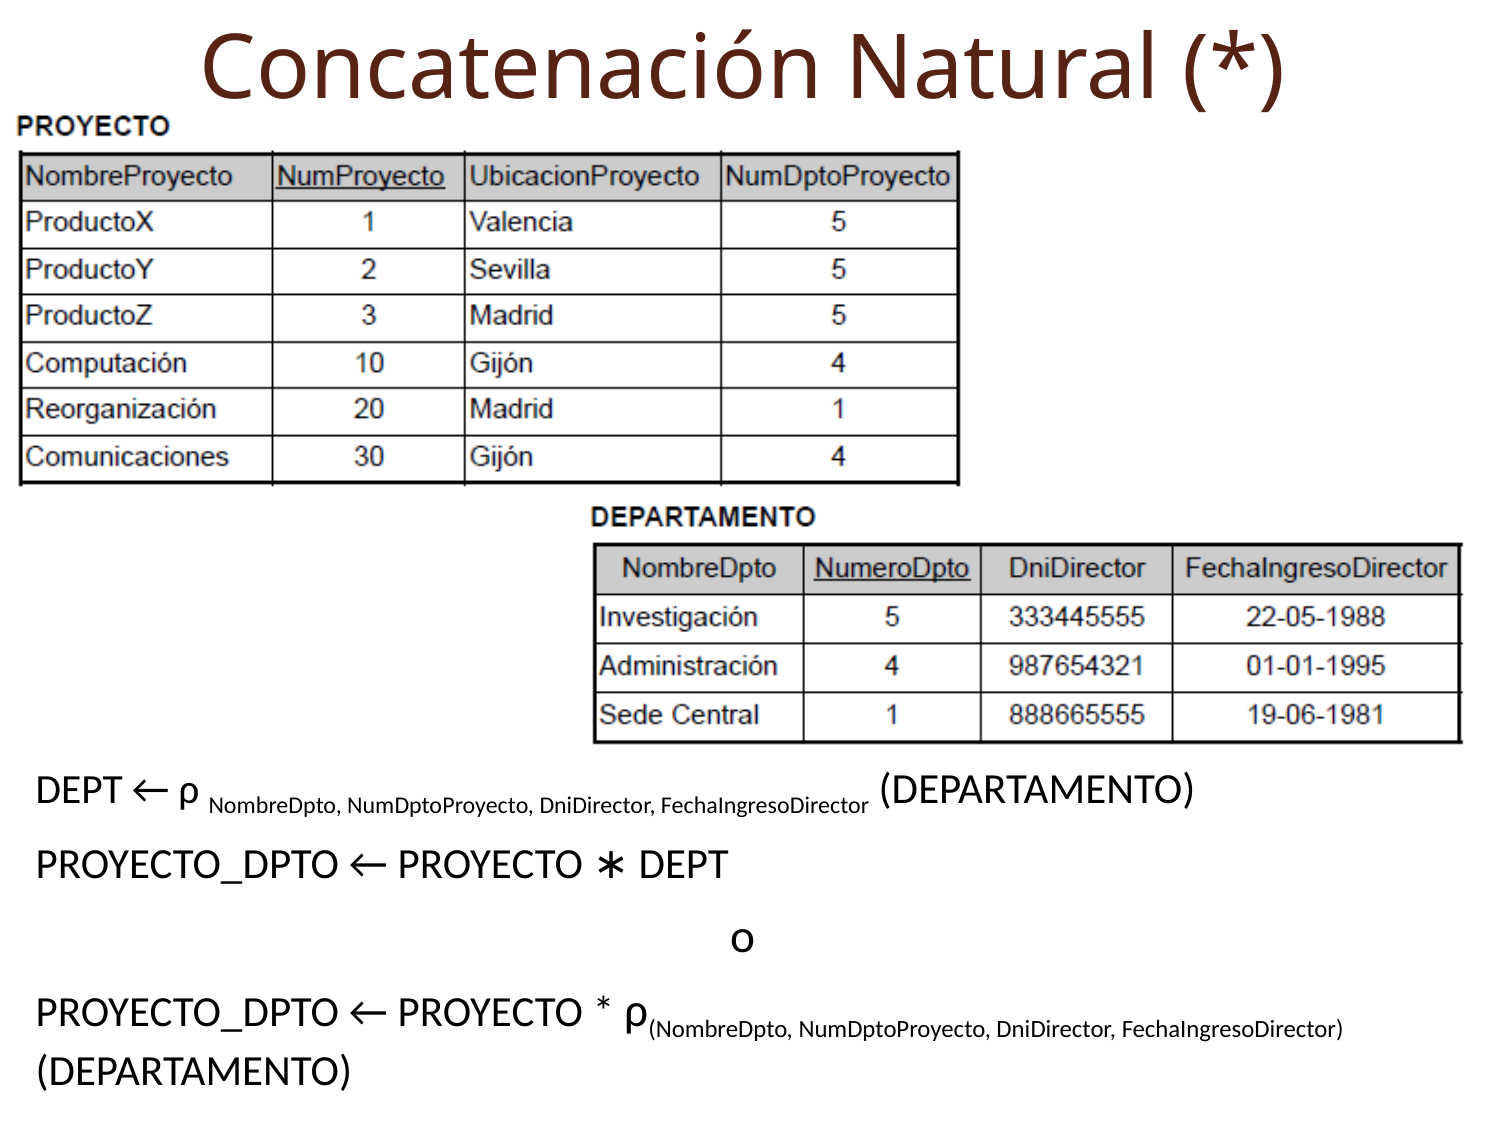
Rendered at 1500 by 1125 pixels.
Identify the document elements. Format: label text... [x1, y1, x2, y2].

picture [588, 496, 1465, 748]
picture [12, 105, 966, 493]
text_box DEPT ← ρ NombreDpto, NumDptoProyecto, DniDirector, FechaIngresoDirector (DEPARTAMENTO) PROYECTO_DPTO ← PROYECTO ∗ DEPT o PROYECTO_DPTO ← PROYECTO * ρ(NombreDpto, NumDptoProyecto, DniDirector, FechaIngresoDirector) (DEPARTAMENTO) [20, 752, 1465, 1106]
text_box Concatenación Natural (*) [20, 0, 1465, 125]
